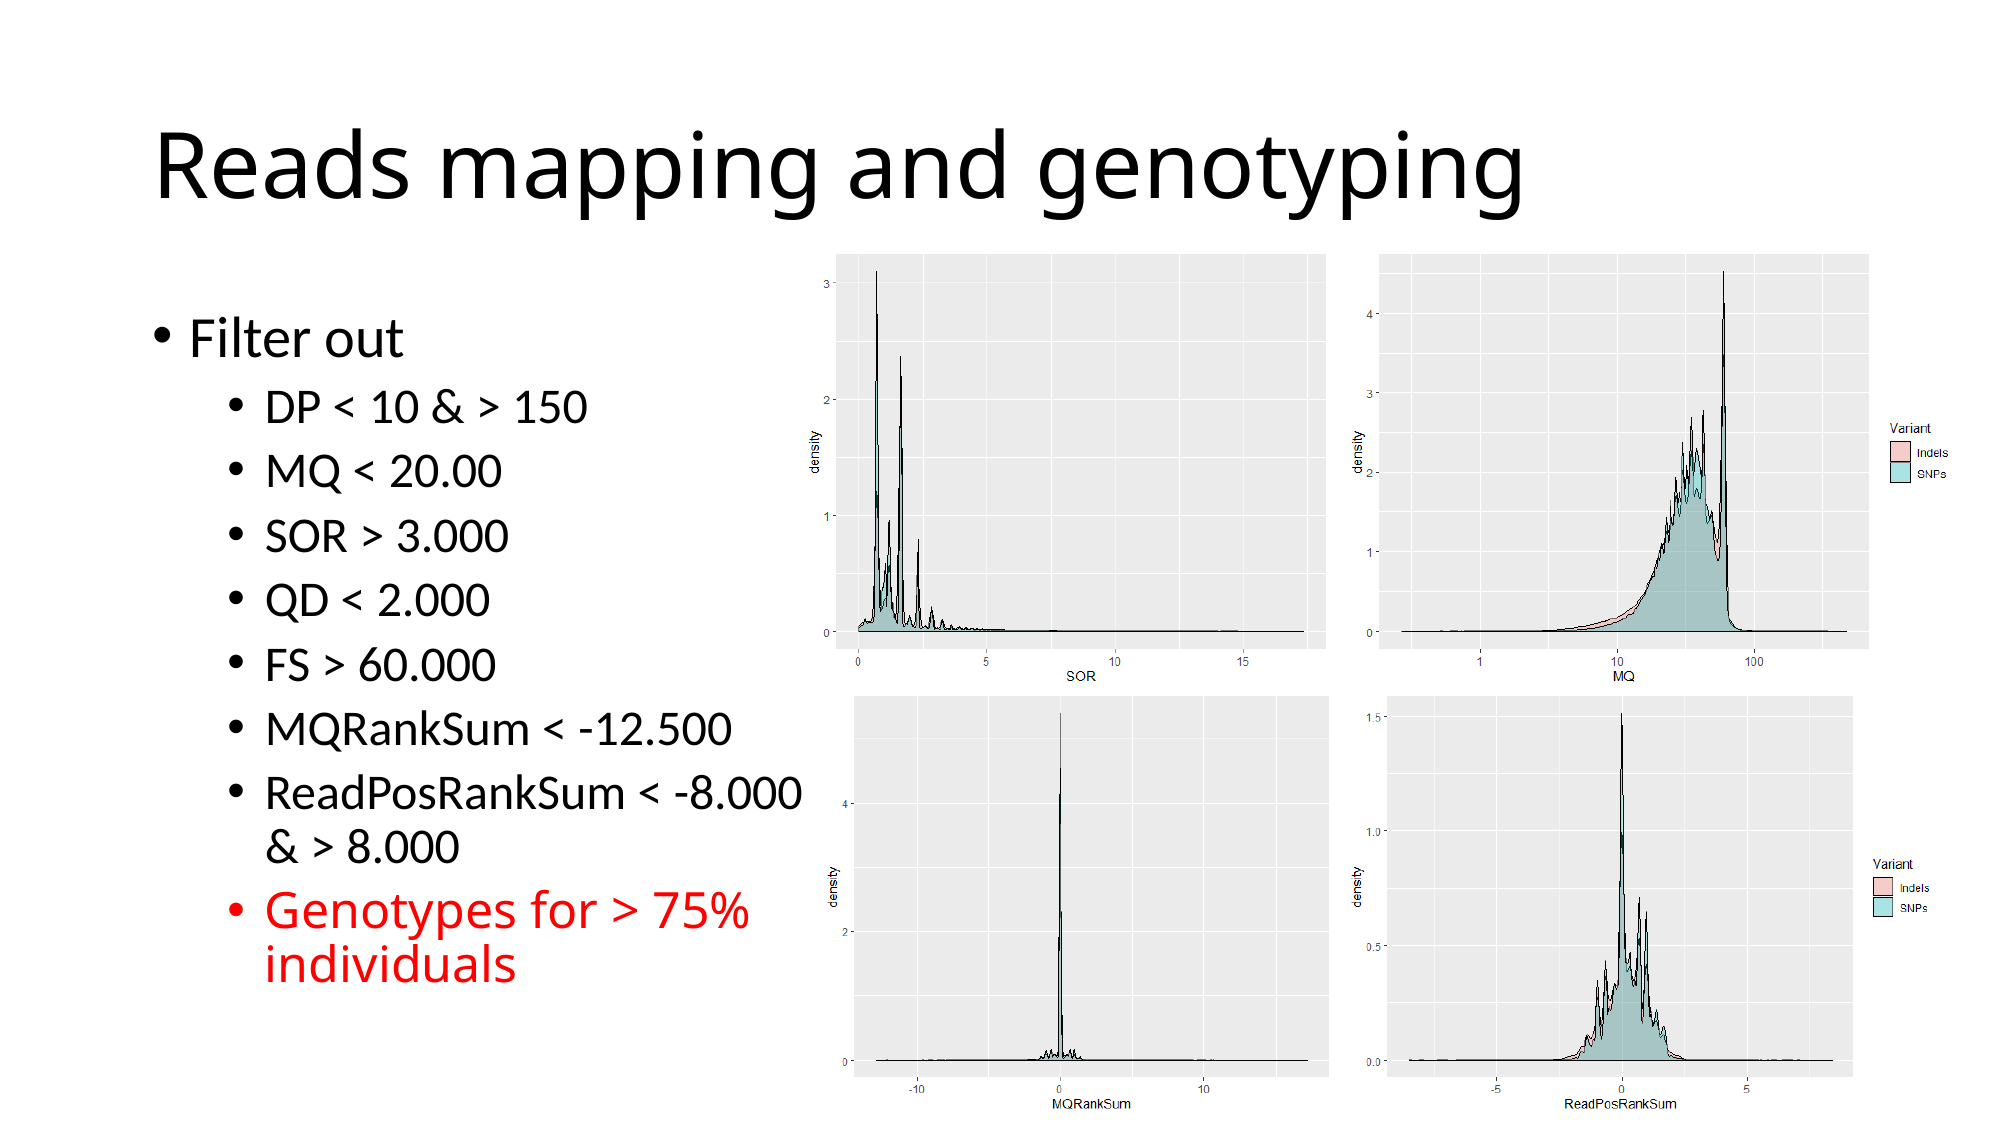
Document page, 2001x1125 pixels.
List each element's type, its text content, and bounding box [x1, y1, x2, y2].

list Filter out DP < 10 & > 150 MQ < 20.00 SOR > 3.000 QD < 2.000 FS > 60.000 MQRankSum < -12.500 ReadPosRankSum < -8.000 & > 8.000 Genotypes for > 75% individuals [137, 299, 819, 1014]
picture [800, 247, 1962, 1118]
title Reads mapping and genotyping [137, 59, 1863, 278]
